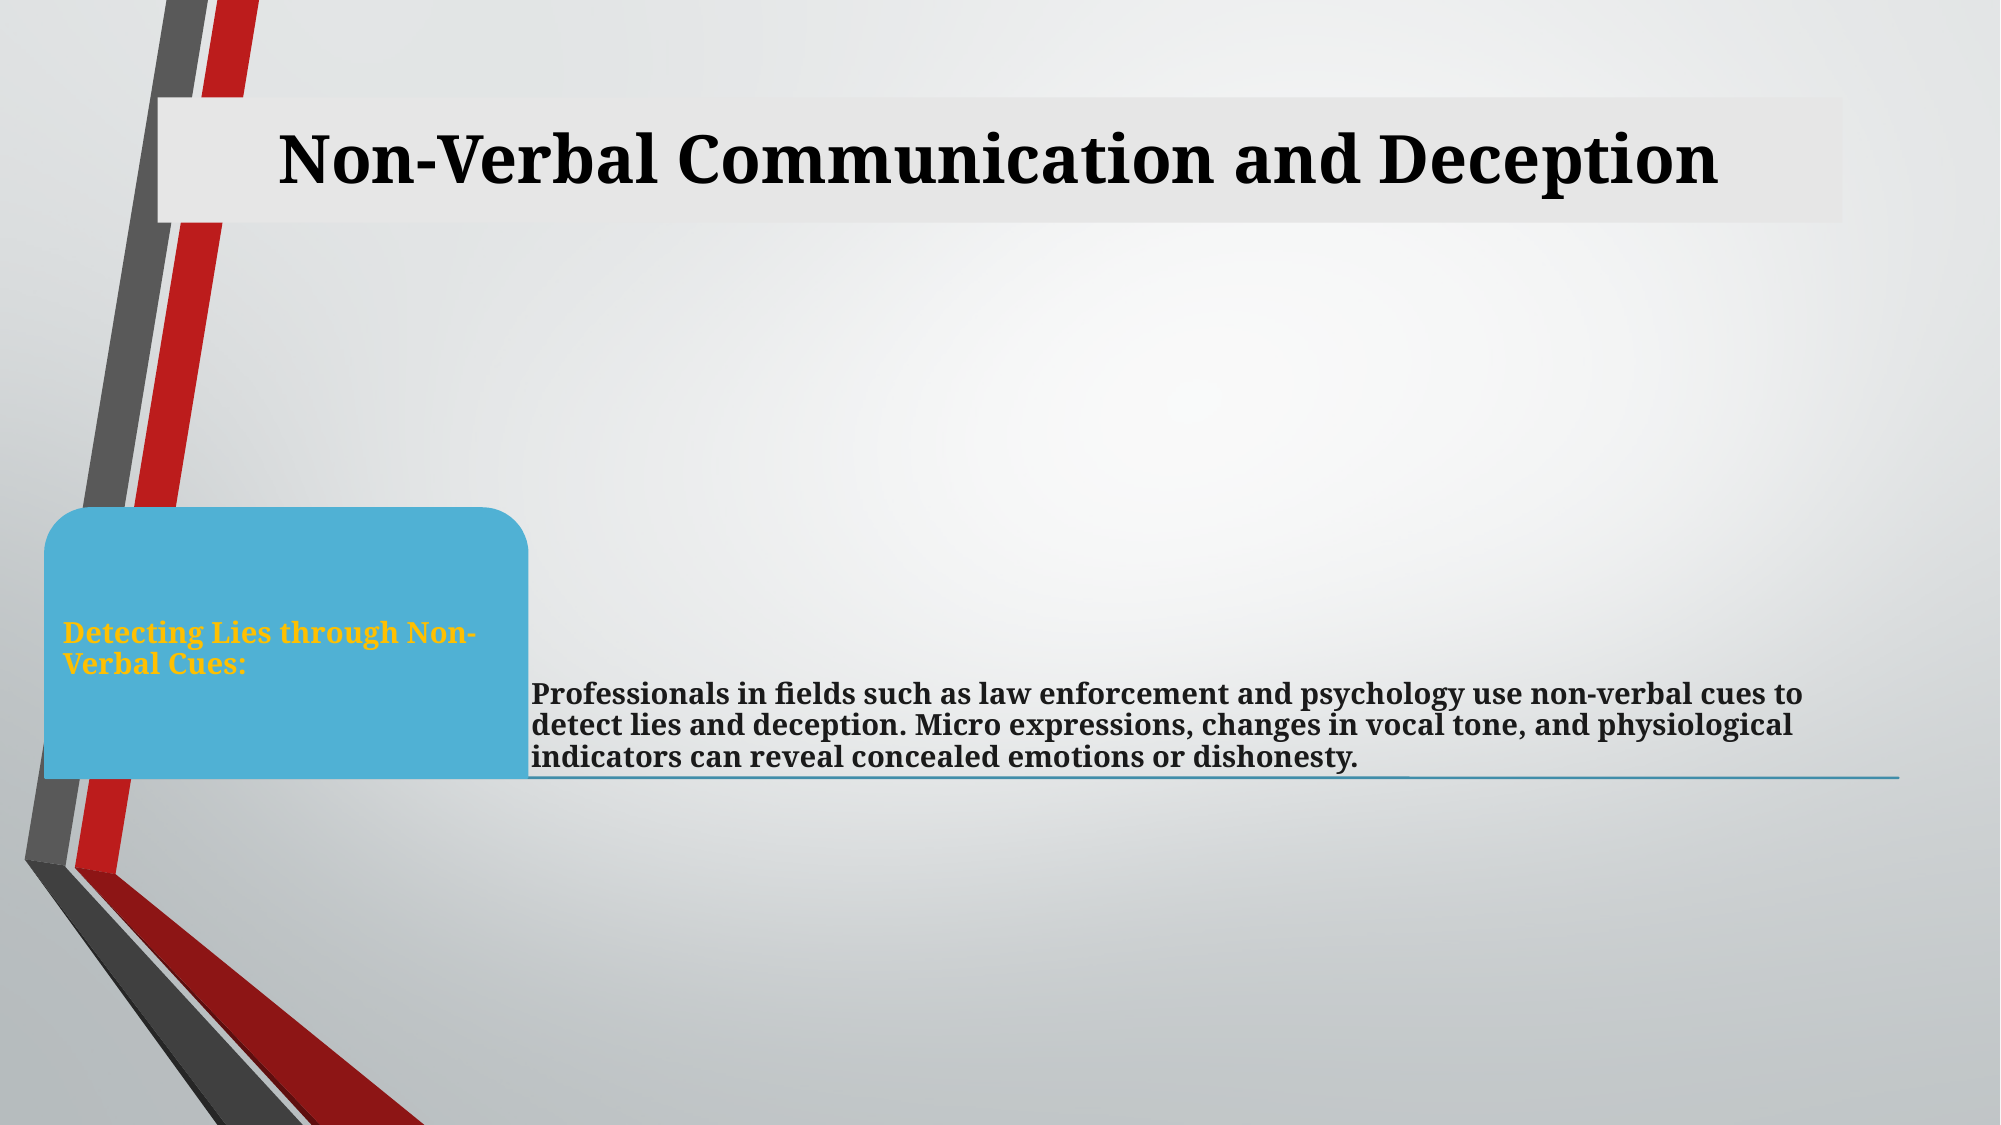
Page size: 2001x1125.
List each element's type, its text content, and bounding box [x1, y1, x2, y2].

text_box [45, 239, 1899, 1048]
title Non-Verbal Communication and Deception [157, 97, 1843, 223]
